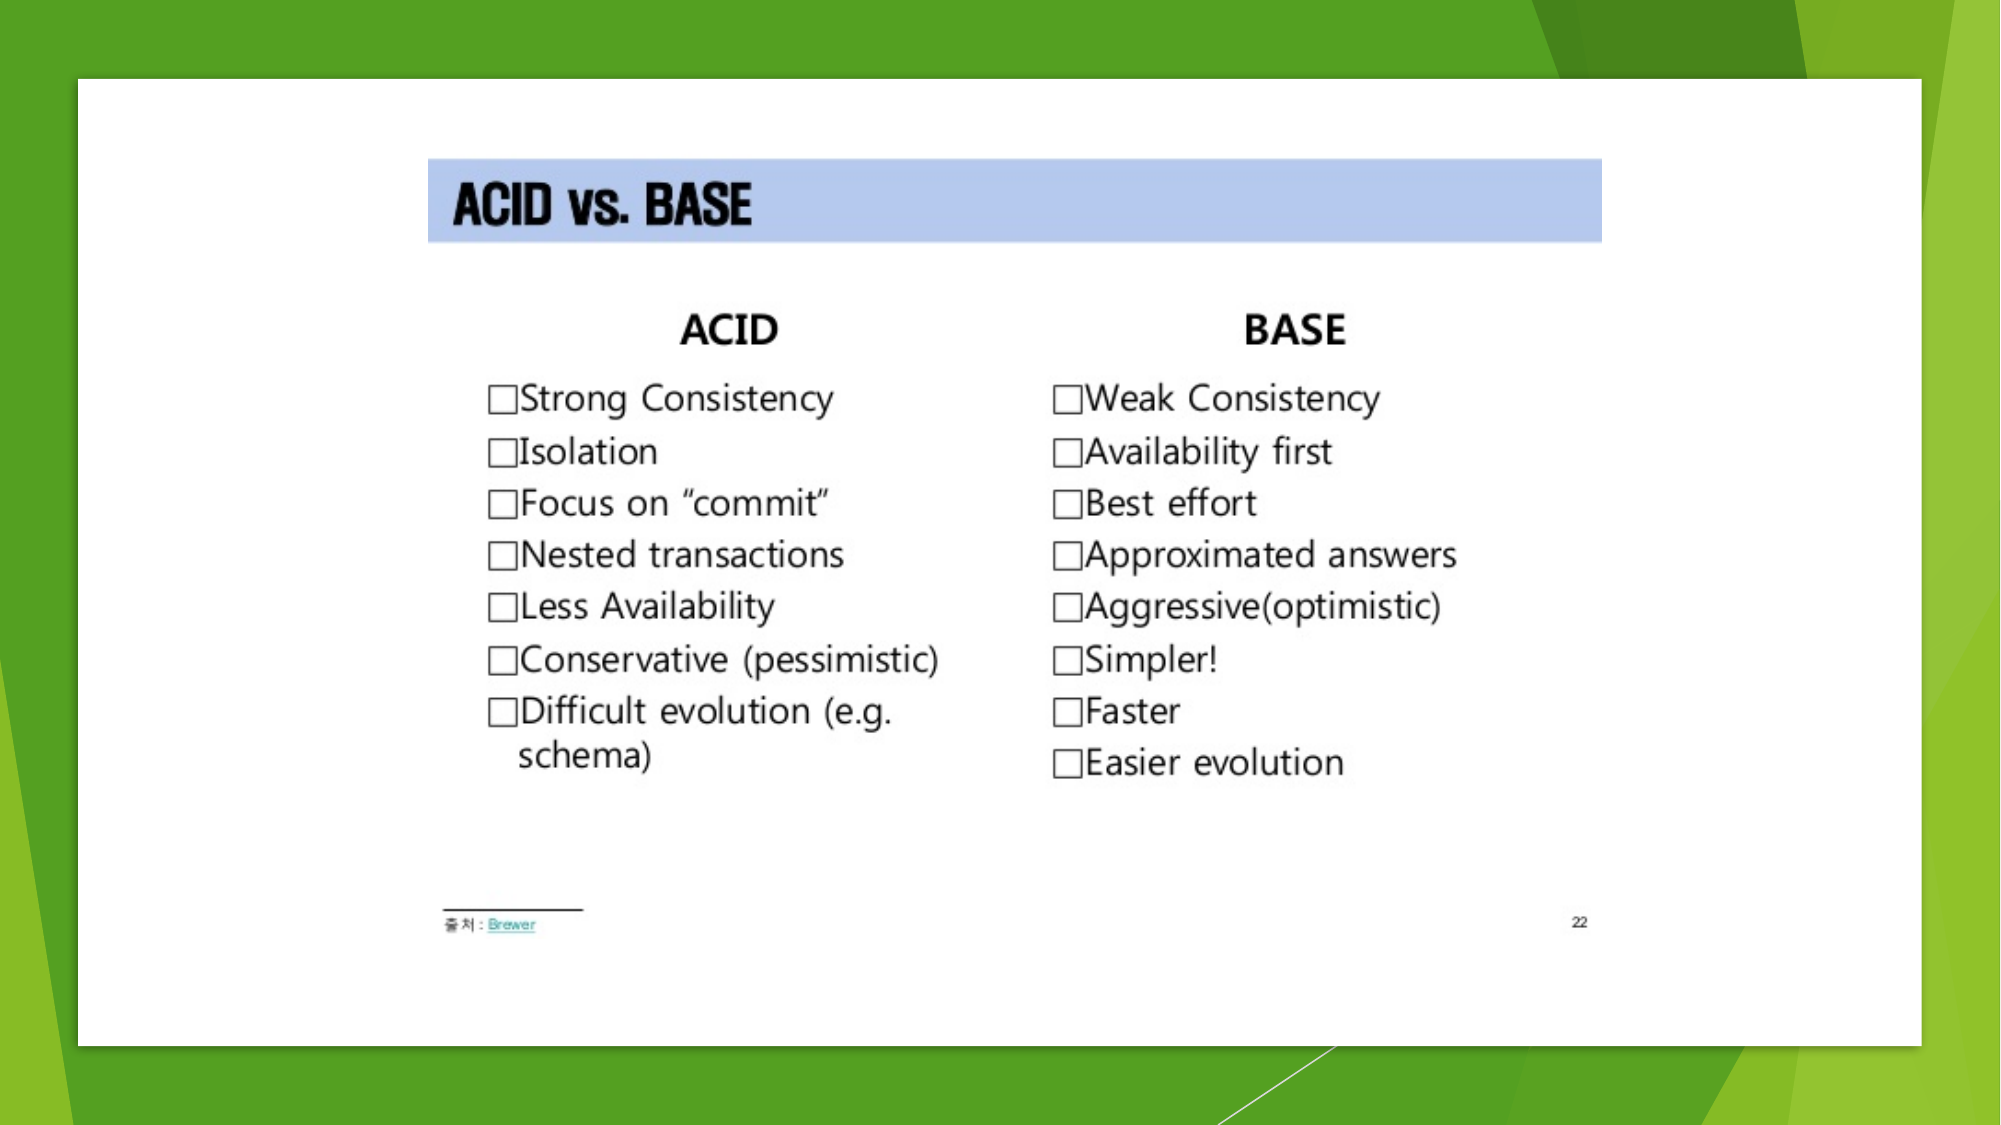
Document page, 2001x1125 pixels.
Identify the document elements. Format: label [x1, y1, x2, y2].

list [428, 126, 1602, 939]
text_box [0, 0, 2000, 1125]
